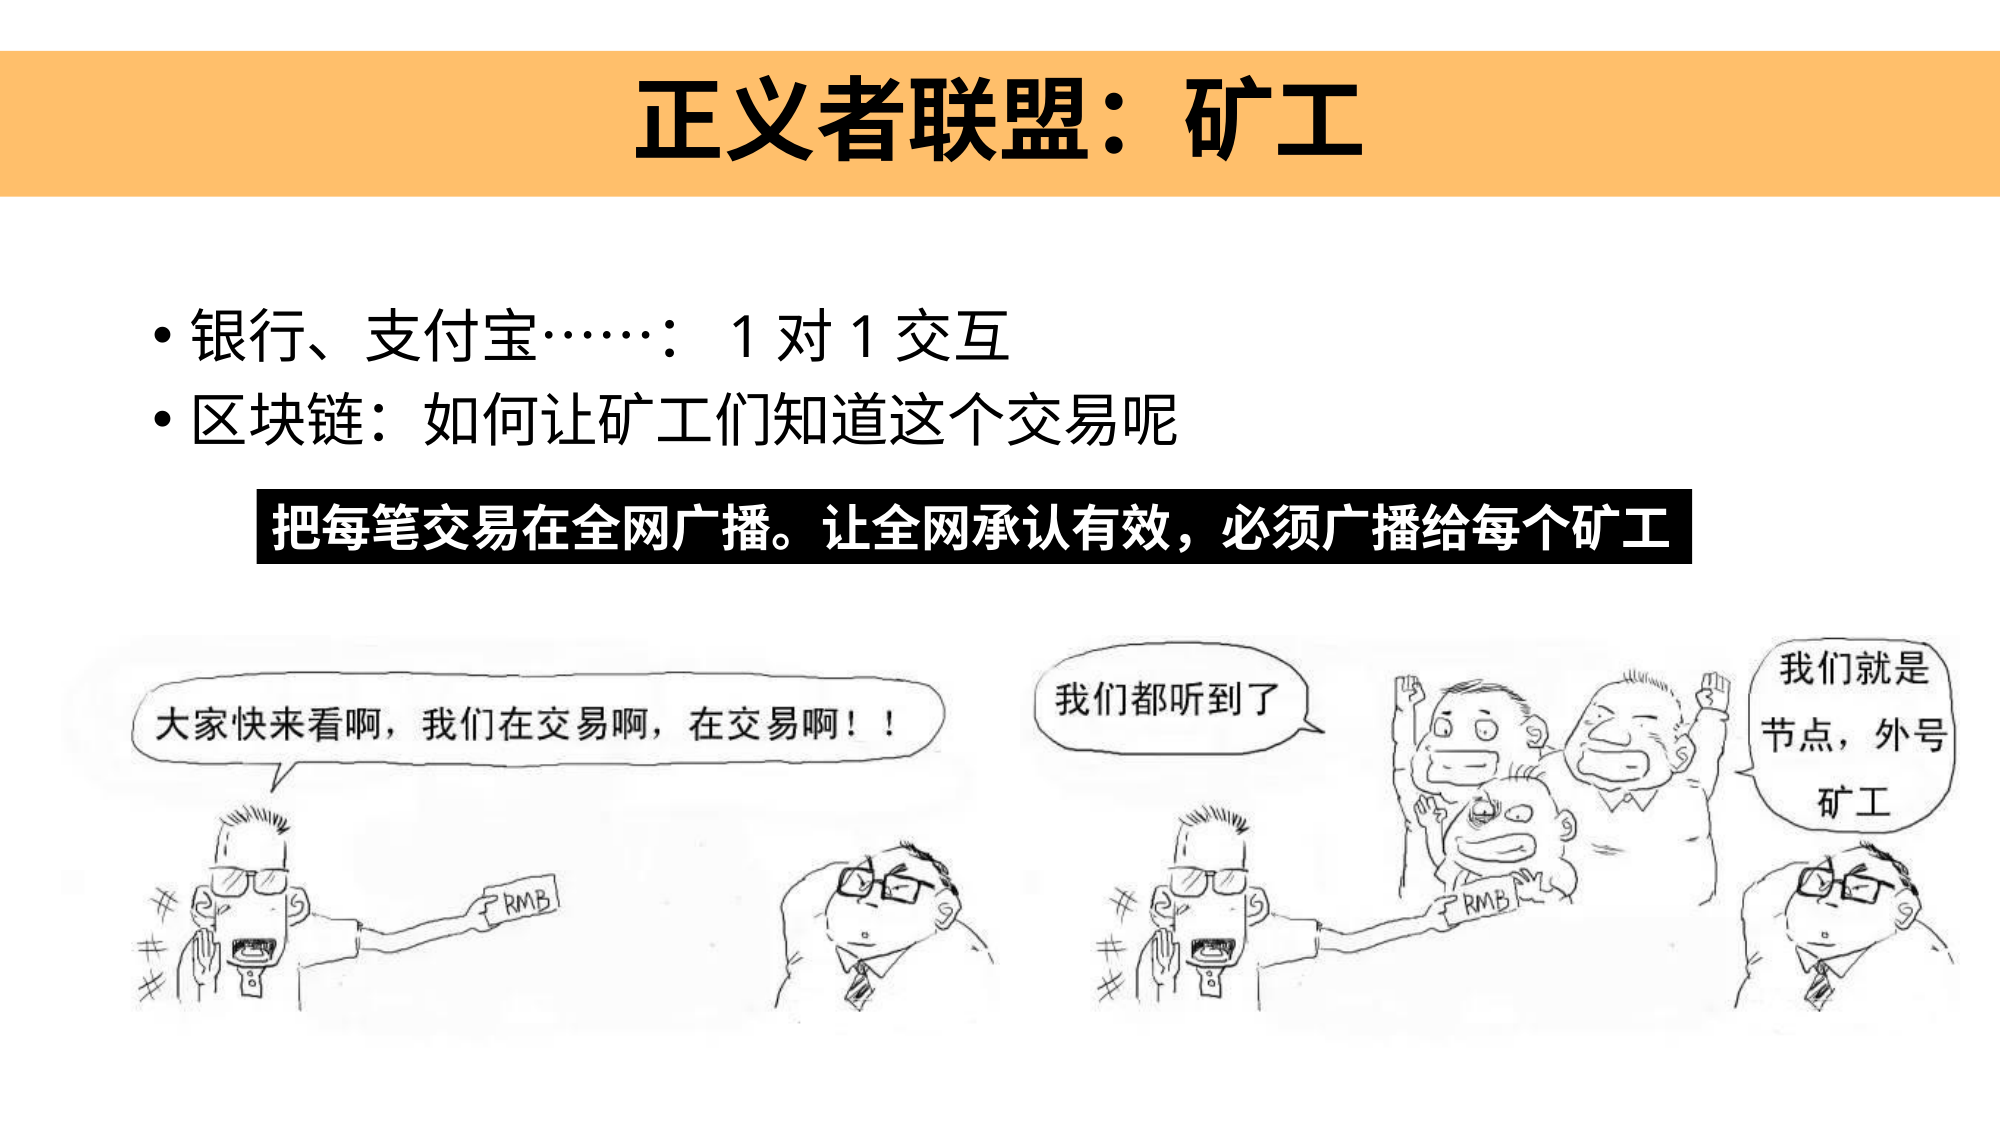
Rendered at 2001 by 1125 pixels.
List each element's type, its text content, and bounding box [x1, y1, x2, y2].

list 银行、支付宝……：1对1交互 区块链：如何让矿工们知道这个交易呢 [137, 299, 1863, 487]
picture [61, 635, 1000, 1059]
text_box 正义者联盟：矿工 [0, 50, 2000, 197]
picture [1020, 635, 1960, 1059]
text_box 把每笔交易在全网广播。让全网承认有效，必须广播给每个矿工 [256, 489, 1693, 564]
